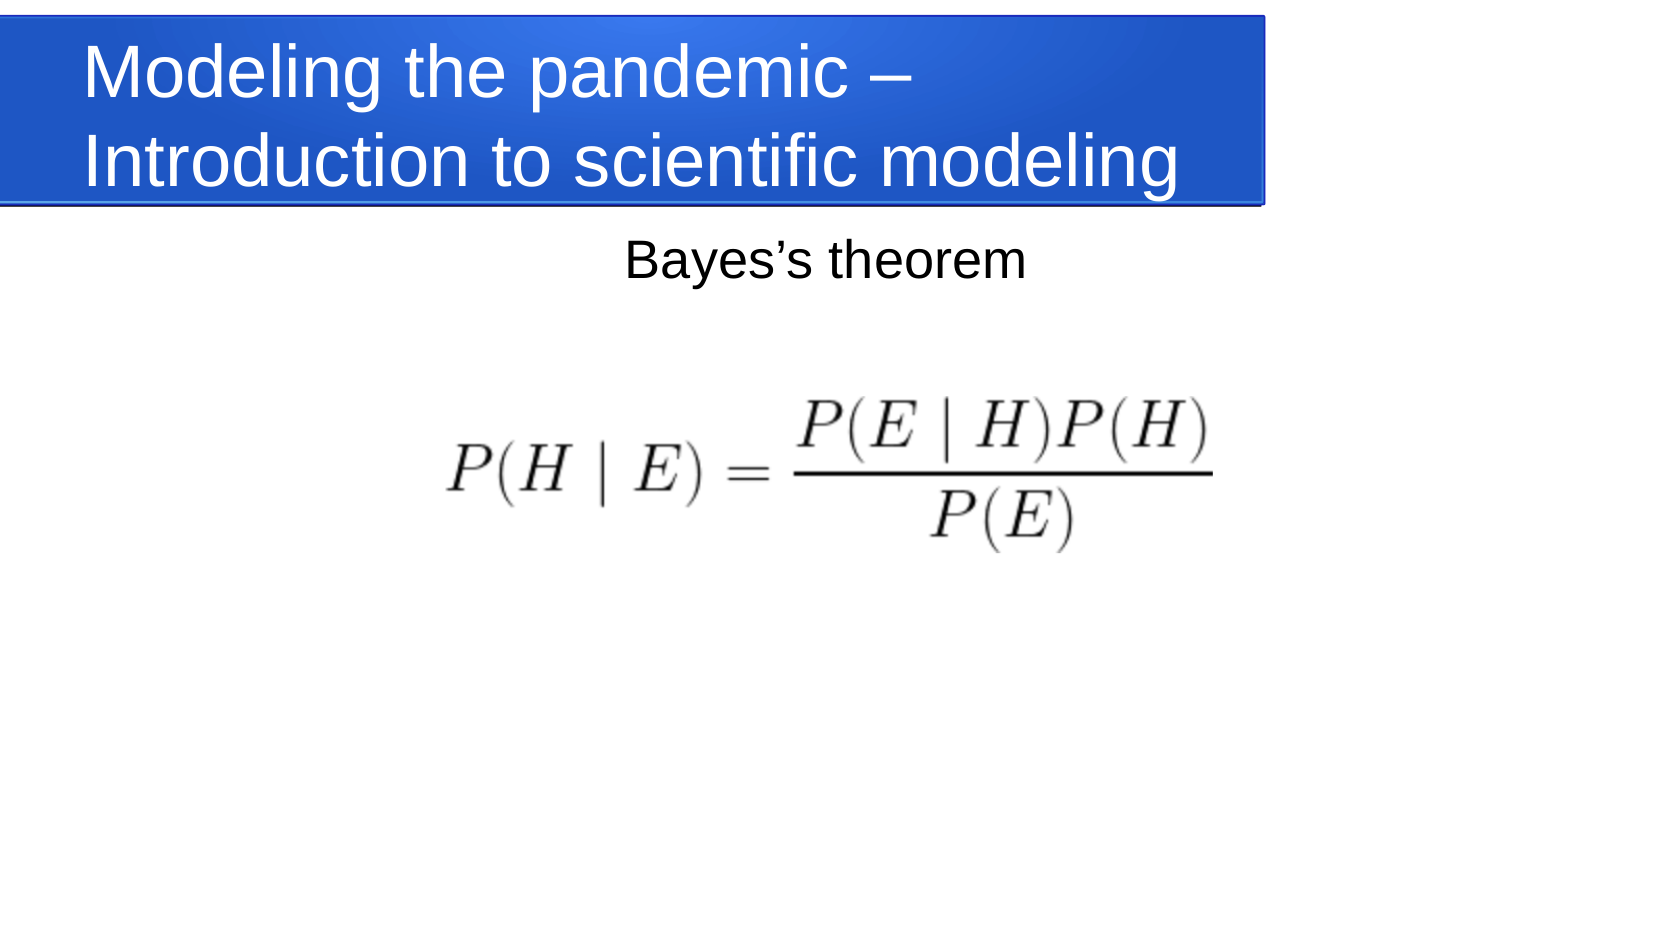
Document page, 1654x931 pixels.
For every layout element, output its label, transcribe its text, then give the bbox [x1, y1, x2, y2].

text_box Modeling the pandemic – Introduction to scientific modeling [82, 23, 1235, 202]
picture [0, 13, 1269, 211]
text_box Bayes’s theorem [82, 224, 1571, 764]
picture [431, 367, 1241, 572]
